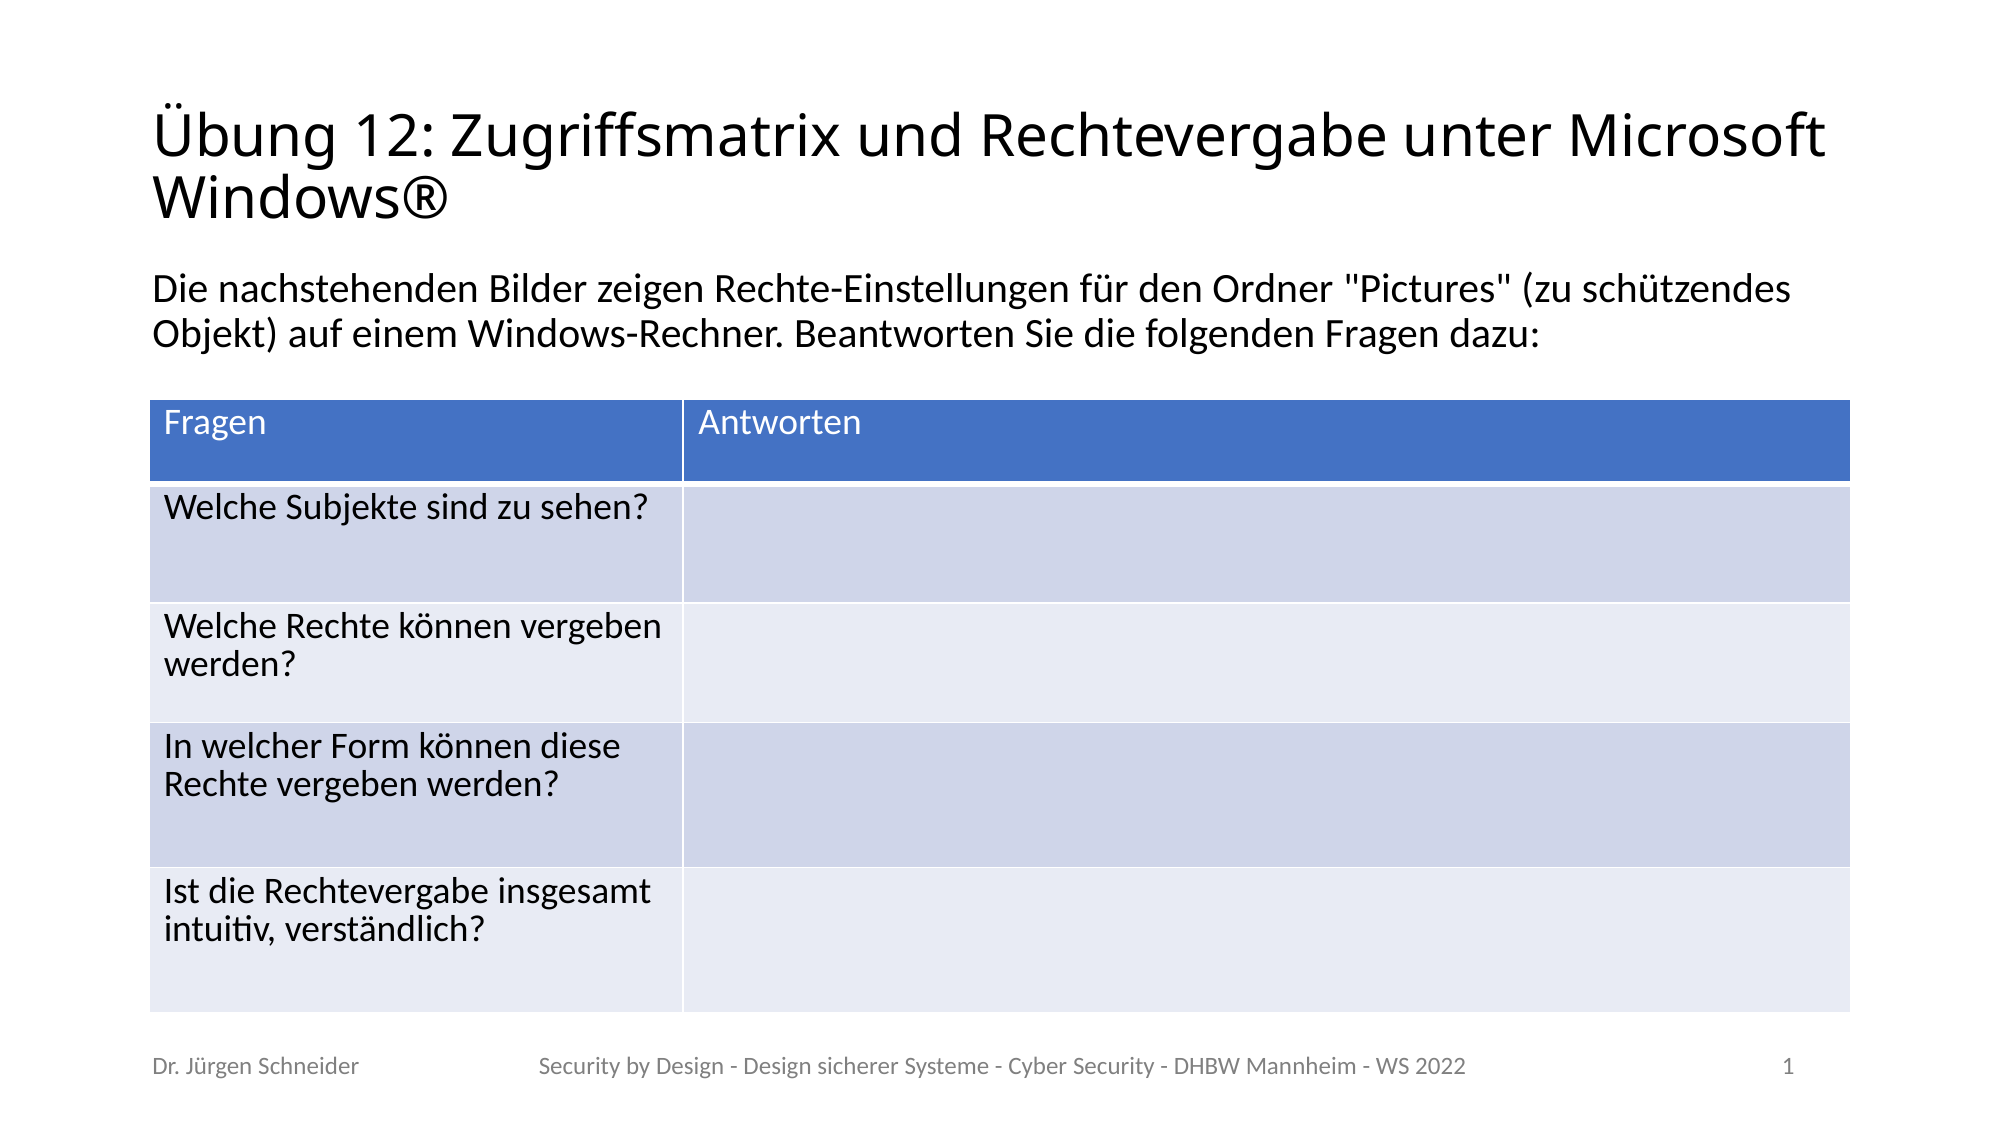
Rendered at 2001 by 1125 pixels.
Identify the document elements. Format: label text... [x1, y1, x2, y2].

table_cell Welche Rechte können vergeben werden? [150, 604, 682, 722]
slide_number 1 [1767, 1042, 1863, 1103]
slide_number Dr. Jürgen Schneider [137, 1042, 397, 1103]
table_header Antworten [684, 400, 1850, 481]
table_cell Ist die Rechtevergabe insgesamt intuitiv, verständlich? [150, 868, 682, 1012]
table_cell [684, 487, 1850, 602]
table_cell [684, 868, 1850, 1012]
table_cell [684, 723, 1850, 867]
footer Security by Design - Design sicherer Systeme - Cyber Security - DHBW Mannheim - WS 2022 [523, 1042, 1596, 1103]
table_header Fragen [150, 400, 682, 481]
table_cell Welche Subjekte sind zu sehen? [150, 487, 682, 602]
title Übung 12: Zugriffsmatrix und Rechtevergabe unter Microsoft Windows® [137, 59, 1863, 258]
table_cell In welcher Form können diese Rechte vergeben werden? [150, 723, 682, 867]
list Die nachstehenden Bilder zeigen Rechte-Einstellungen für den Ordner "Pictures" (zu schützendes Objekt) auf einem Windows-Rechner. Beantworten Sie die folgenden Fragen dazu: [137, 258, 1863, 477]
table_cell [684, 604, 1850, 722]
